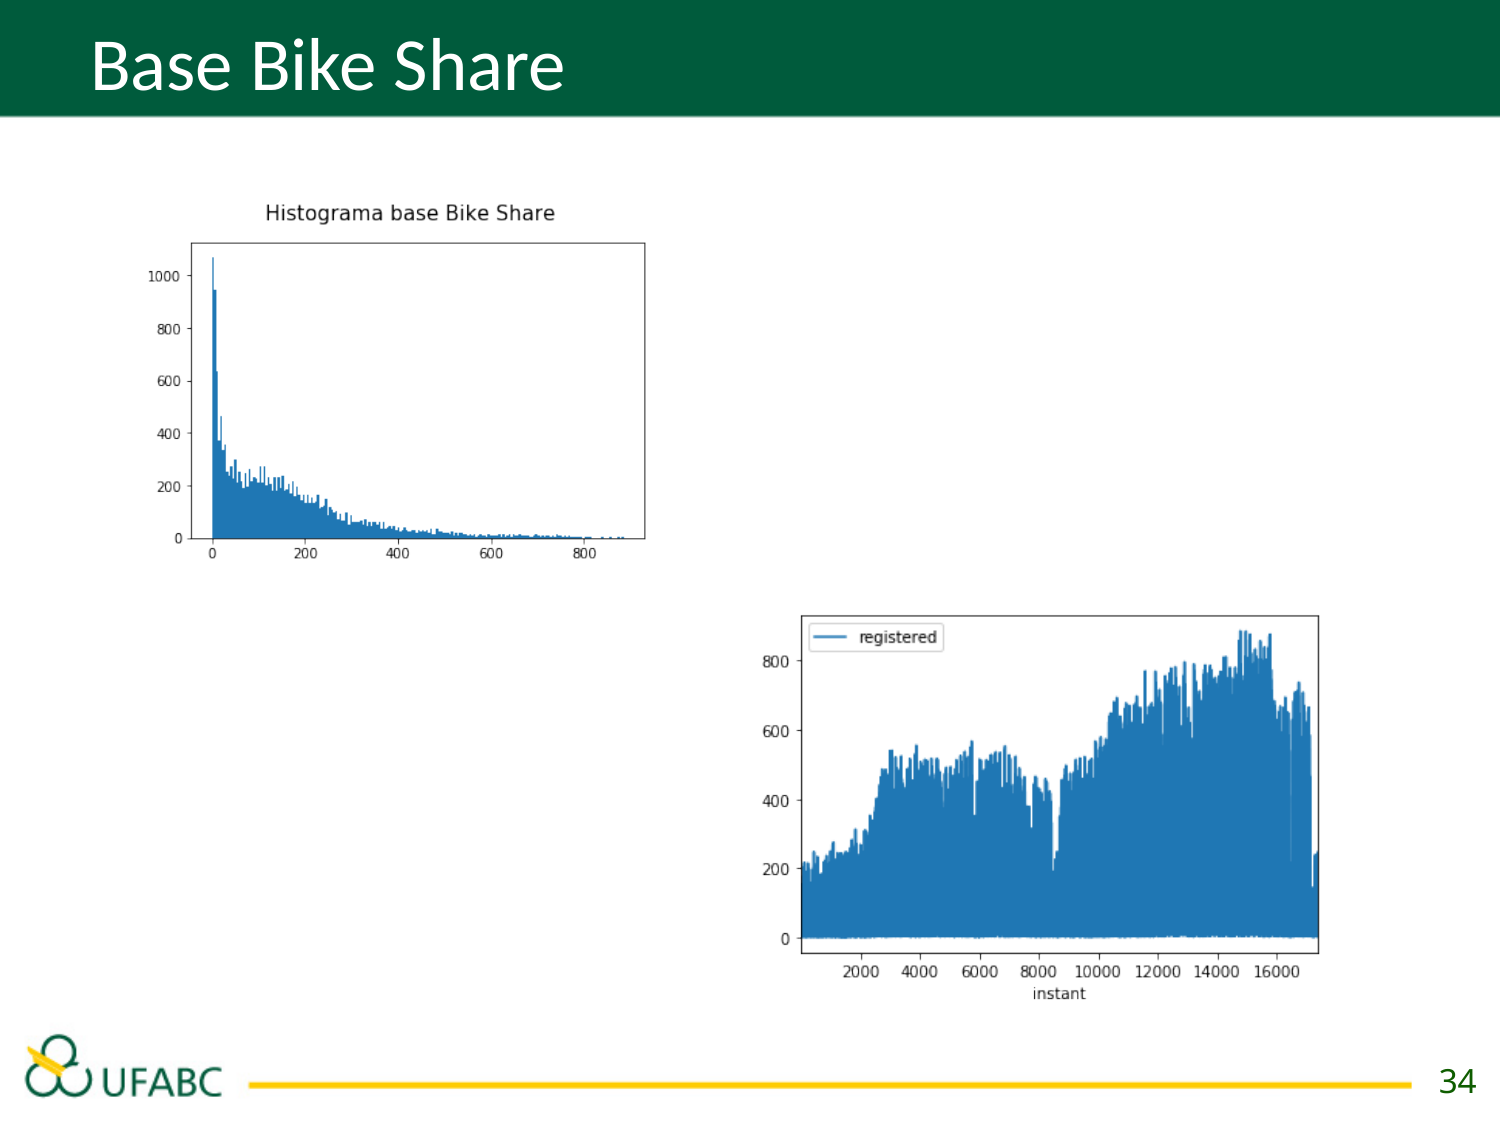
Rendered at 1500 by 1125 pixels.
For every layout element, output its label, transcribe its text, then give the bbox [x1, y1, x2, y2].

title Base Bike Share [74, 8, 1426, 114]
slide_number 34 [1386, 1052, 1492, 1113]
picture [0, 0, 1500, 1125]
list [749, 606, 1330, 1012]
